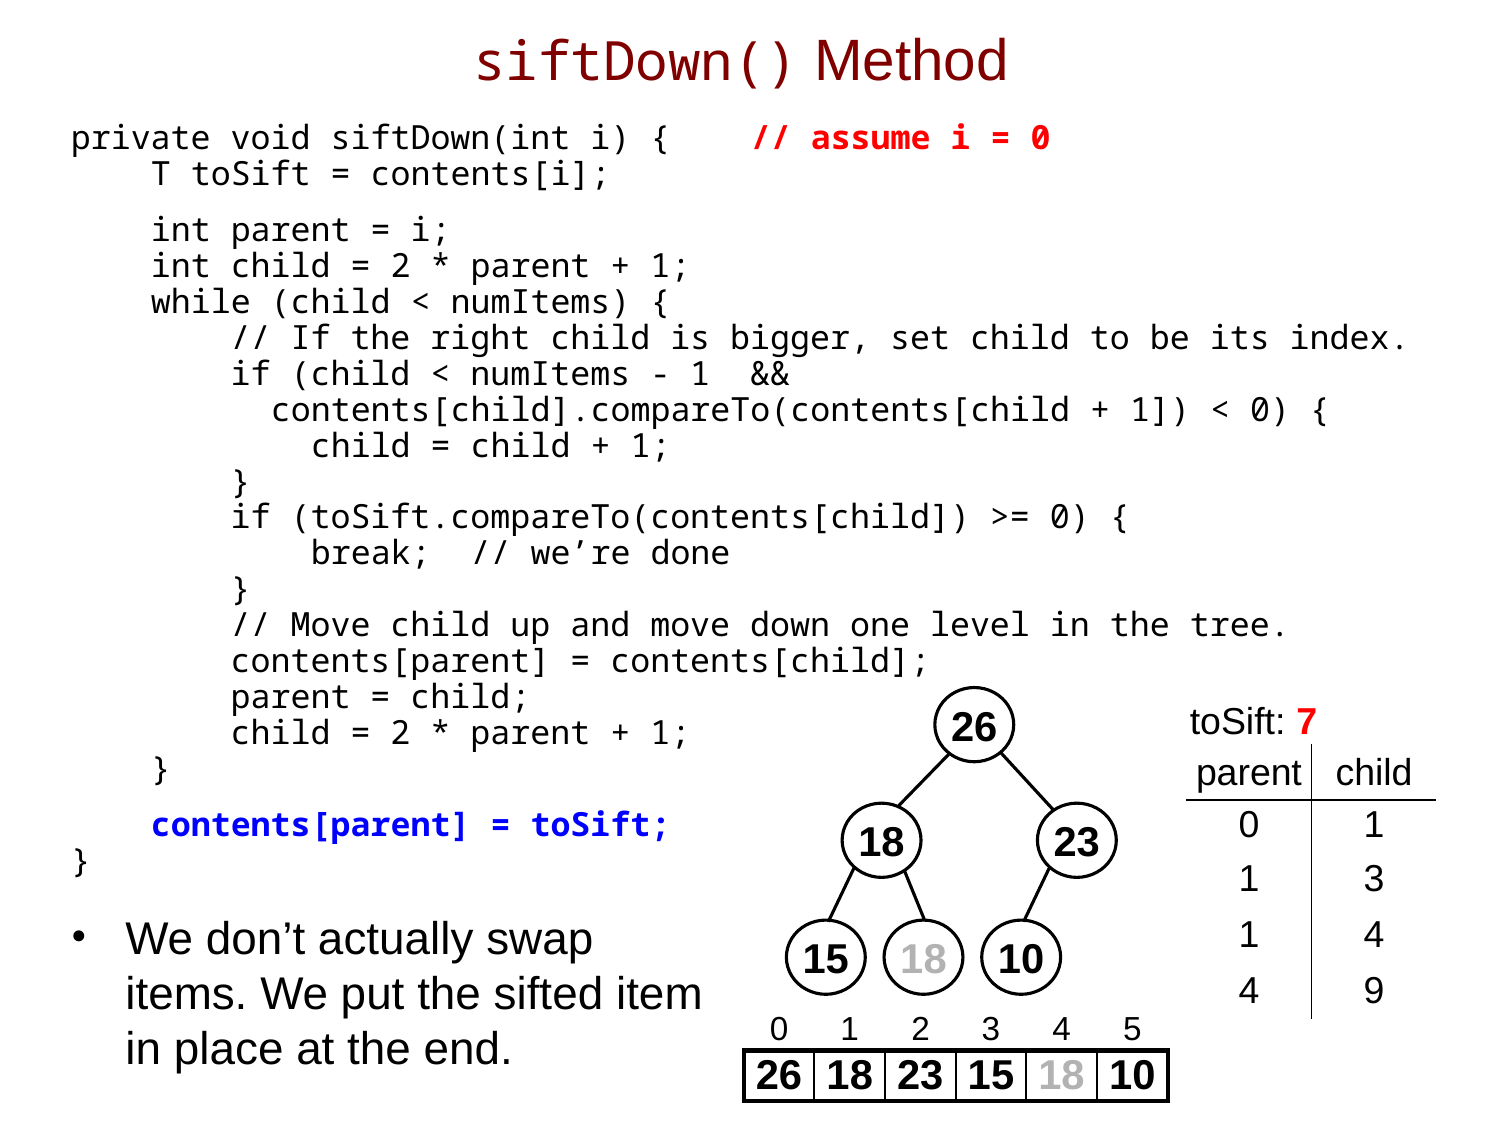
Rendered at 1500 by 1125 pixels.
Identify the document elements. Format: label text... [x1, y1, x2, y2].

text_box 15 [786, 920, 866, 995]
table_header 1 [814, 1008, 885, 1048]
table_cell 1 [1186, 906, 1311, 962]
table_header 2 [885, 1008, 956, 1048]
text_box 18 [884, 920, 963, 995]
text_box 23 [1037, 803, 1117, 878]
table_header 3 [956, 1008, 1026, 1048]
table_header child [1312, 744, 1436, 799]
title siftDown() Method [96, 0, 1386, 113]
table_cell 10 [1098, 1053, 1166, 1099]
table_cell 18 [1027, 1053, 1096, 1099]
table_cell 1 [1186, 850, 1311, 906]
table_cell 9 [1312, 962, 1436, 1019]
table_cell 15 [957, 1053, 1025, 1099]
text_box toSift: 7 [1175, 689, 1332, 750]
table_cell 18 [815, 1053, 884, 1099]
table_cell 23 [886, 1053, 955, 1099]
text_box 26 [934, 687, 1014, 762]
table_cell 3 [1312, 850, 1436, 906]
table_header 4 [1026, 1008, 1097, 1048]
table_cell 26 [746, 1053, 813, 1099]
list private void siftDown(int i) { // assume i = 0 T toSift = contents[i]; int parent = i; int child = 2 * parent + 1; while (child < numItems) { // If the right child is bigger, set child to be its index. if (child < numItems - 1 && contents[child].compareTo(contents[child + 1]) < 0) { child = child + 1; } if (toSift.compareTo(contents[child]) >= 0) { break; // we’re done } // Move child up and move down one level in the tree. contents[parent] = contents[child]; parent = child; child = 2 * parent + 1; } contents[parent] = toSift; } We don’t actually swap items. We put the sifted item in place at the end. [55, 113, 1500, 1035]
table_header 5 [1097, 1008, 1168, 1048]
table_header parent [1186, 744, 1311, 799]
text_box 18 [842, 803, 922, 878]
table_cell 0 [1186, 801, 1311, 850]
text_box 10 [981, 920, 1061, 995]
table_cell 4 [1186, 962, 1311, 1019]
table_header 0 [744, 1008, 814, 1048]
table_cell 1 [1312, 801, 1436, 850]
table_cell 4 [1312, 906, 1436, 962]
